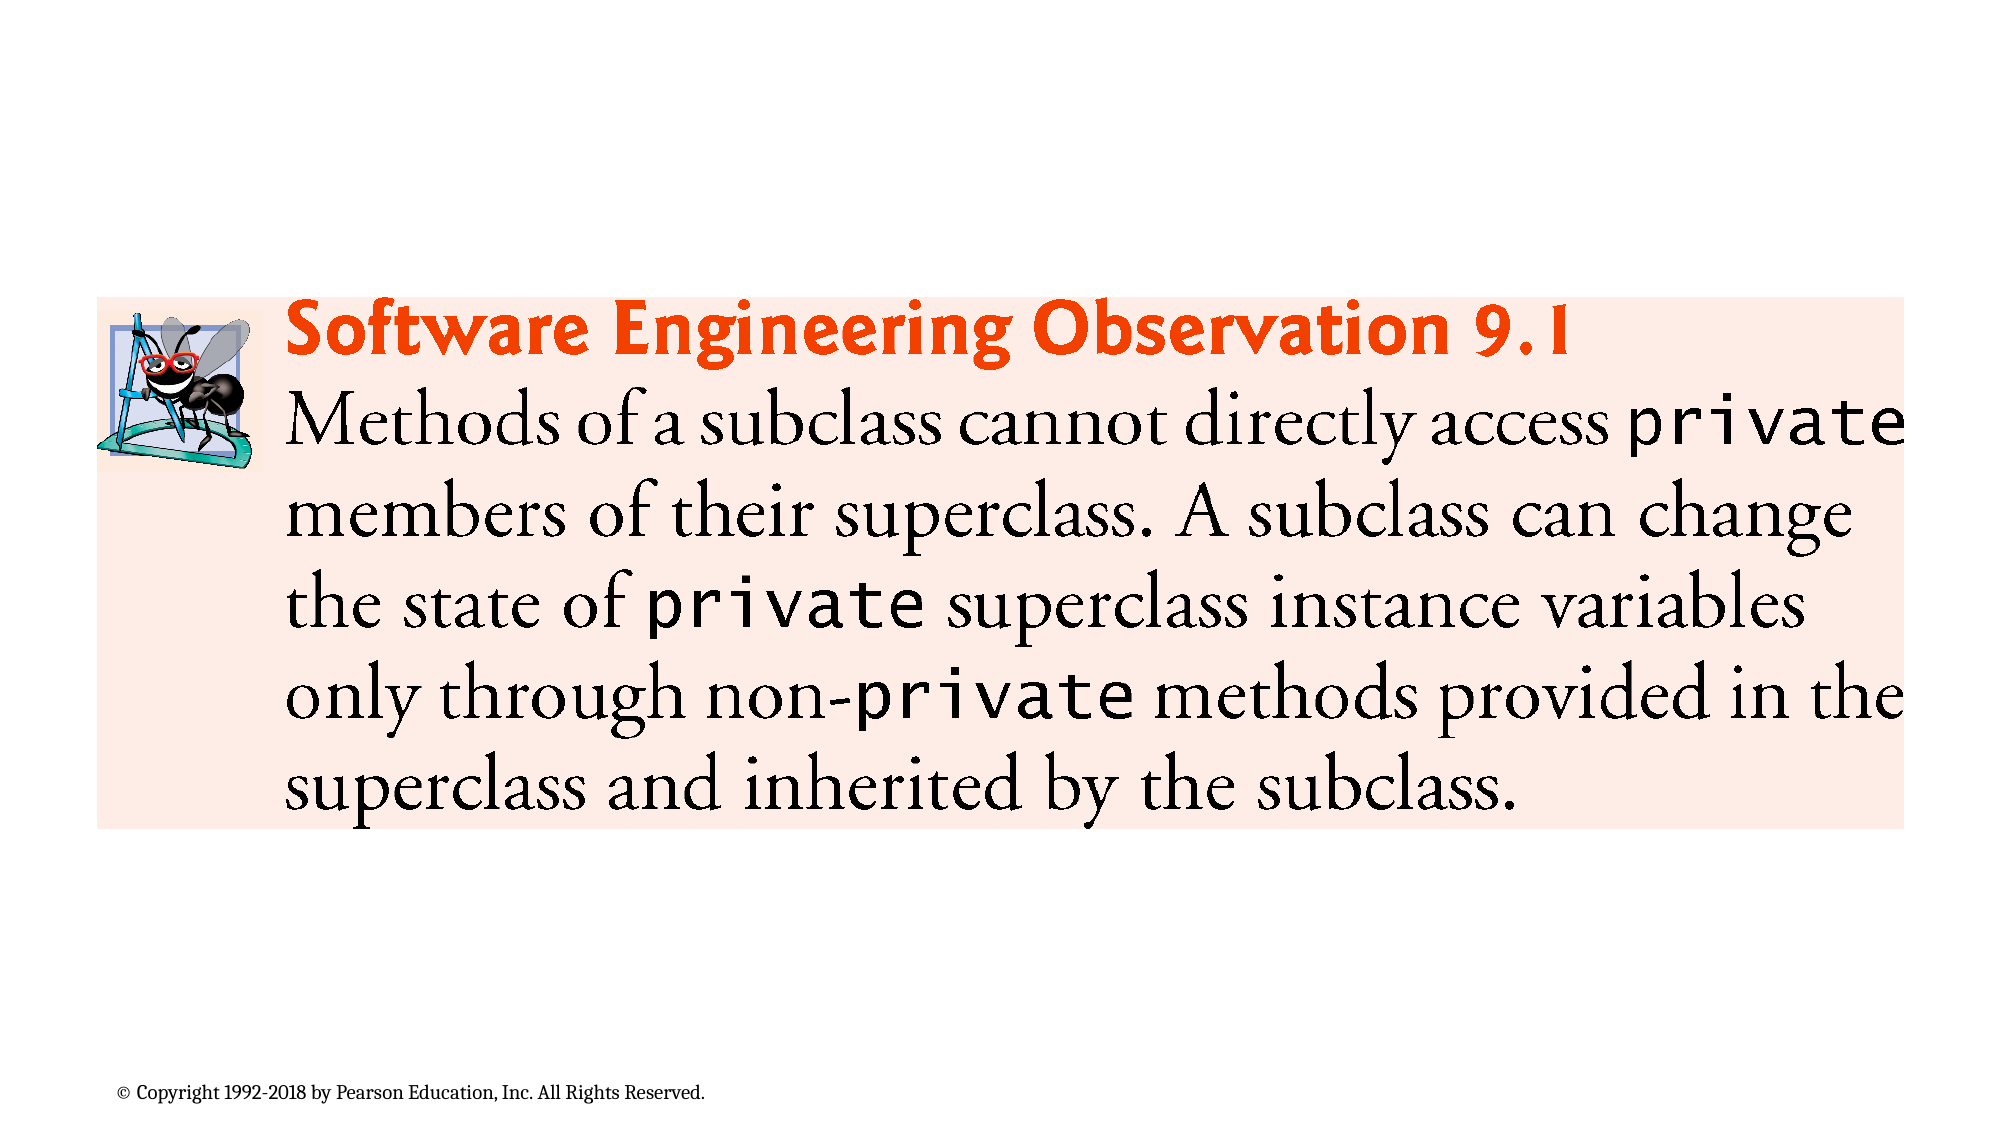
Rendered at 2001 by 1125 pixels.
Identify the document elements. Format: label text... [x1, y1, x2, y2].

picture [0, 199, 2000, 925]
footer © Copyright 1992-2018 by Pearson Education, Inc. All Rights Reserved. [99, 1051, 1473, 1112]
